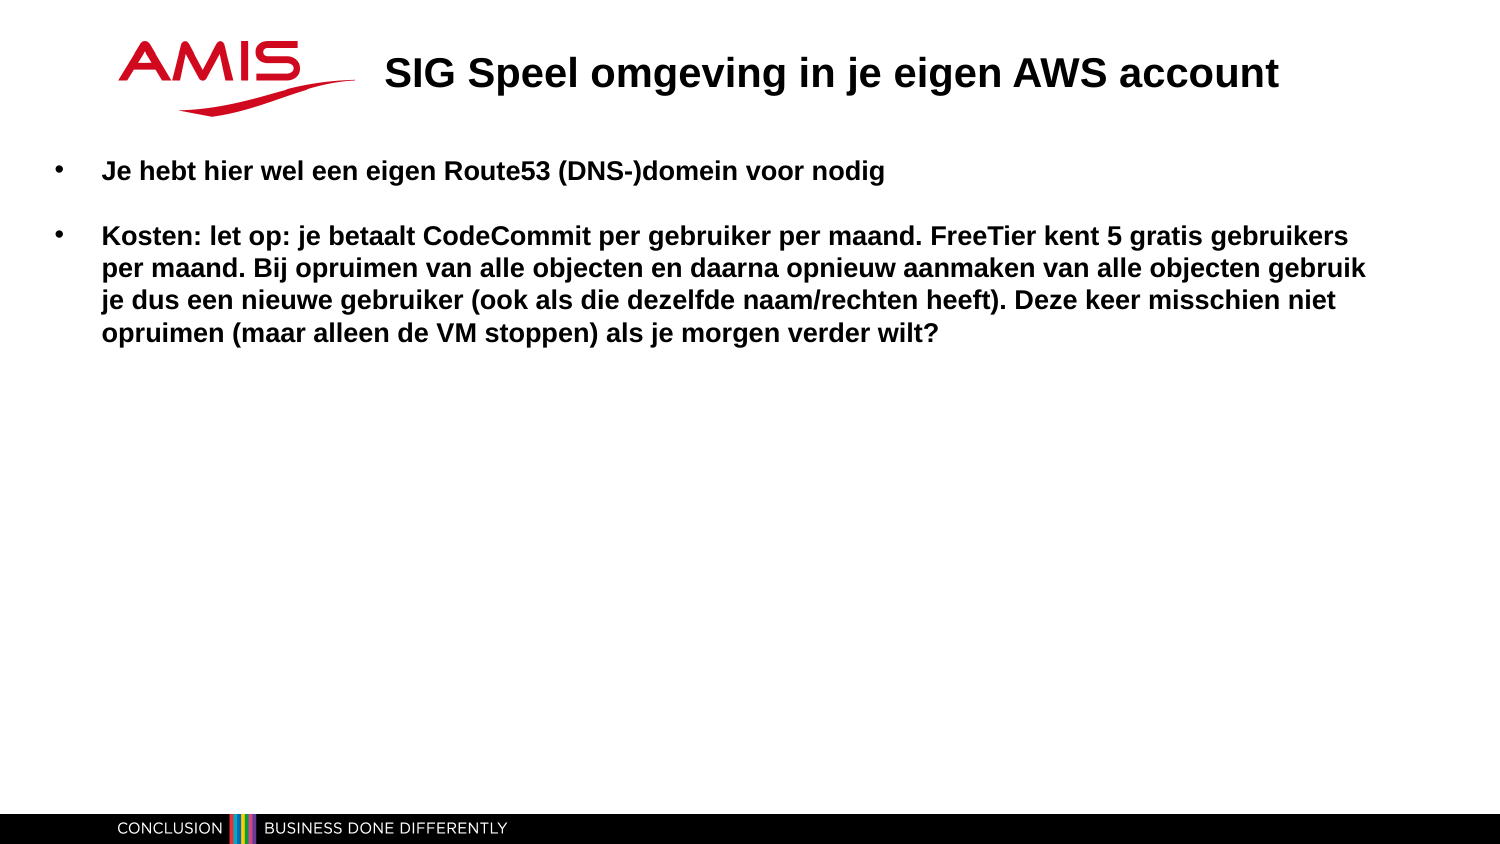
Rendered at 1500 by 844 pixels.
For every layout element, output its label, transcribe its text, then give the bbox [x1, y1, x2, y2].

text_box SIG Speel omgeving in je eigen AWS account [384, 45, 1466, 96]
picture [0, 814, 236, 844]
picture [239, 814, 1500, 844]
picture [106, 17, 579, 125]
text_box Je hebt hier wel een eigen Route53 (DNS-)domein voor nodig Kosten: let op: je betaalt CodeCommit per gebruiker per maand. FreeTier kent 5 gratis gebruikers per maand. Bij opruimen van alle objecten en daarna opnieuw aanmaken van alle objecten gebruik je dus een nieuwe gebruiker (ook als die dezelfde naam/rechten heeft). Deze keer misschien niet opruimen (maar alleen de VM stoppen) als je morgen verder wilt? [54, 152, 1395, 413]
